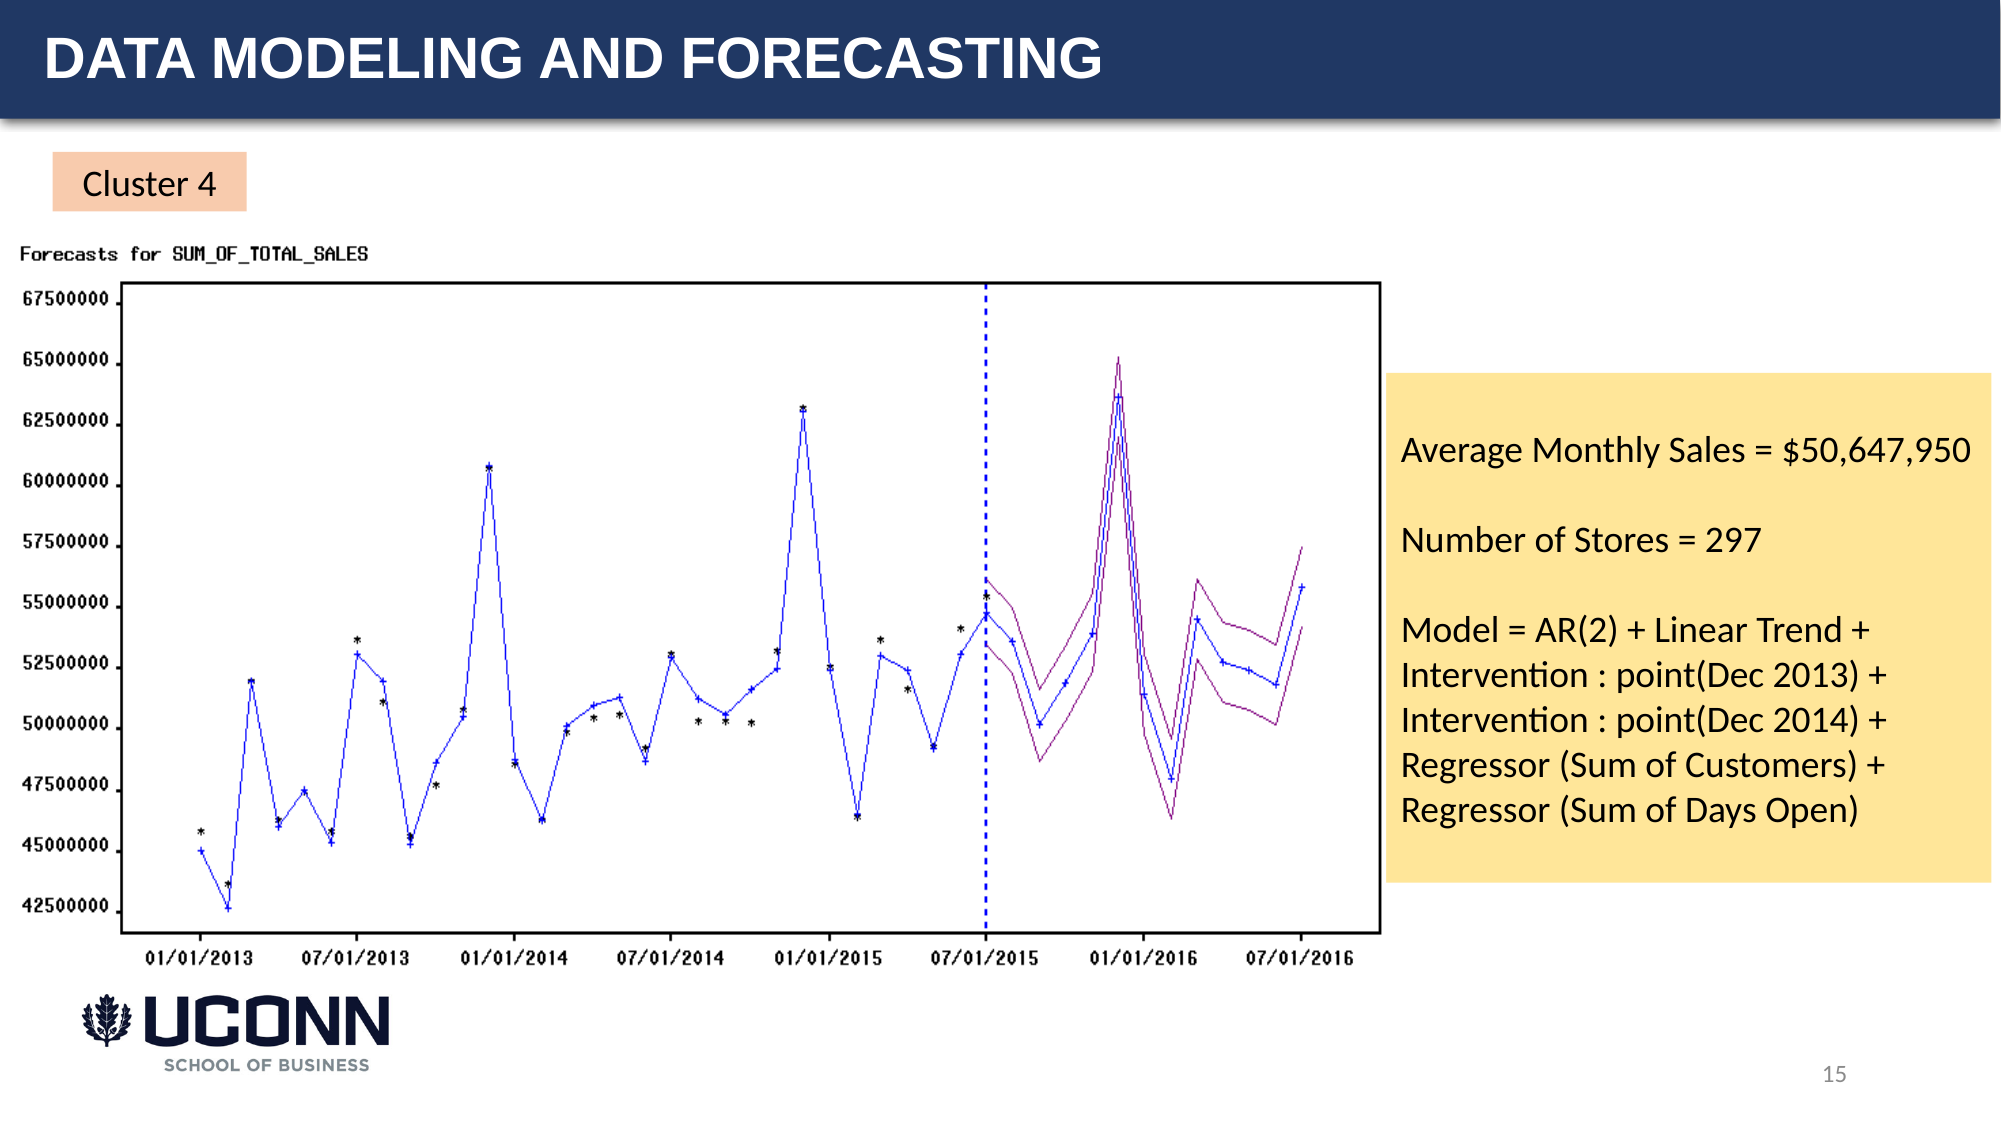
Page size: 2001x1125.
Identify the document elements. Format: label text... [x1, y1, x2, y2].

picture [13, 234, 1387, 1079]
slide_number 15 [1412, 1042, 1863, 1103]
text_box Cluster 4 [52, 151, 247, 212]
text_box Average Monthly Sales = $50,647,950 Number of Stores = 297 Model = AR(2) + Linear Trend + Intervention : point(Dec 2013) + Intervention : point(Dec 2014) + Regressor (Sum of Customers) + Regressor (Sum of Days Open) [1387, 372, 1992, 883]
title DATA MODELING AND FORECASTING [28, 0, 1725, 119]
